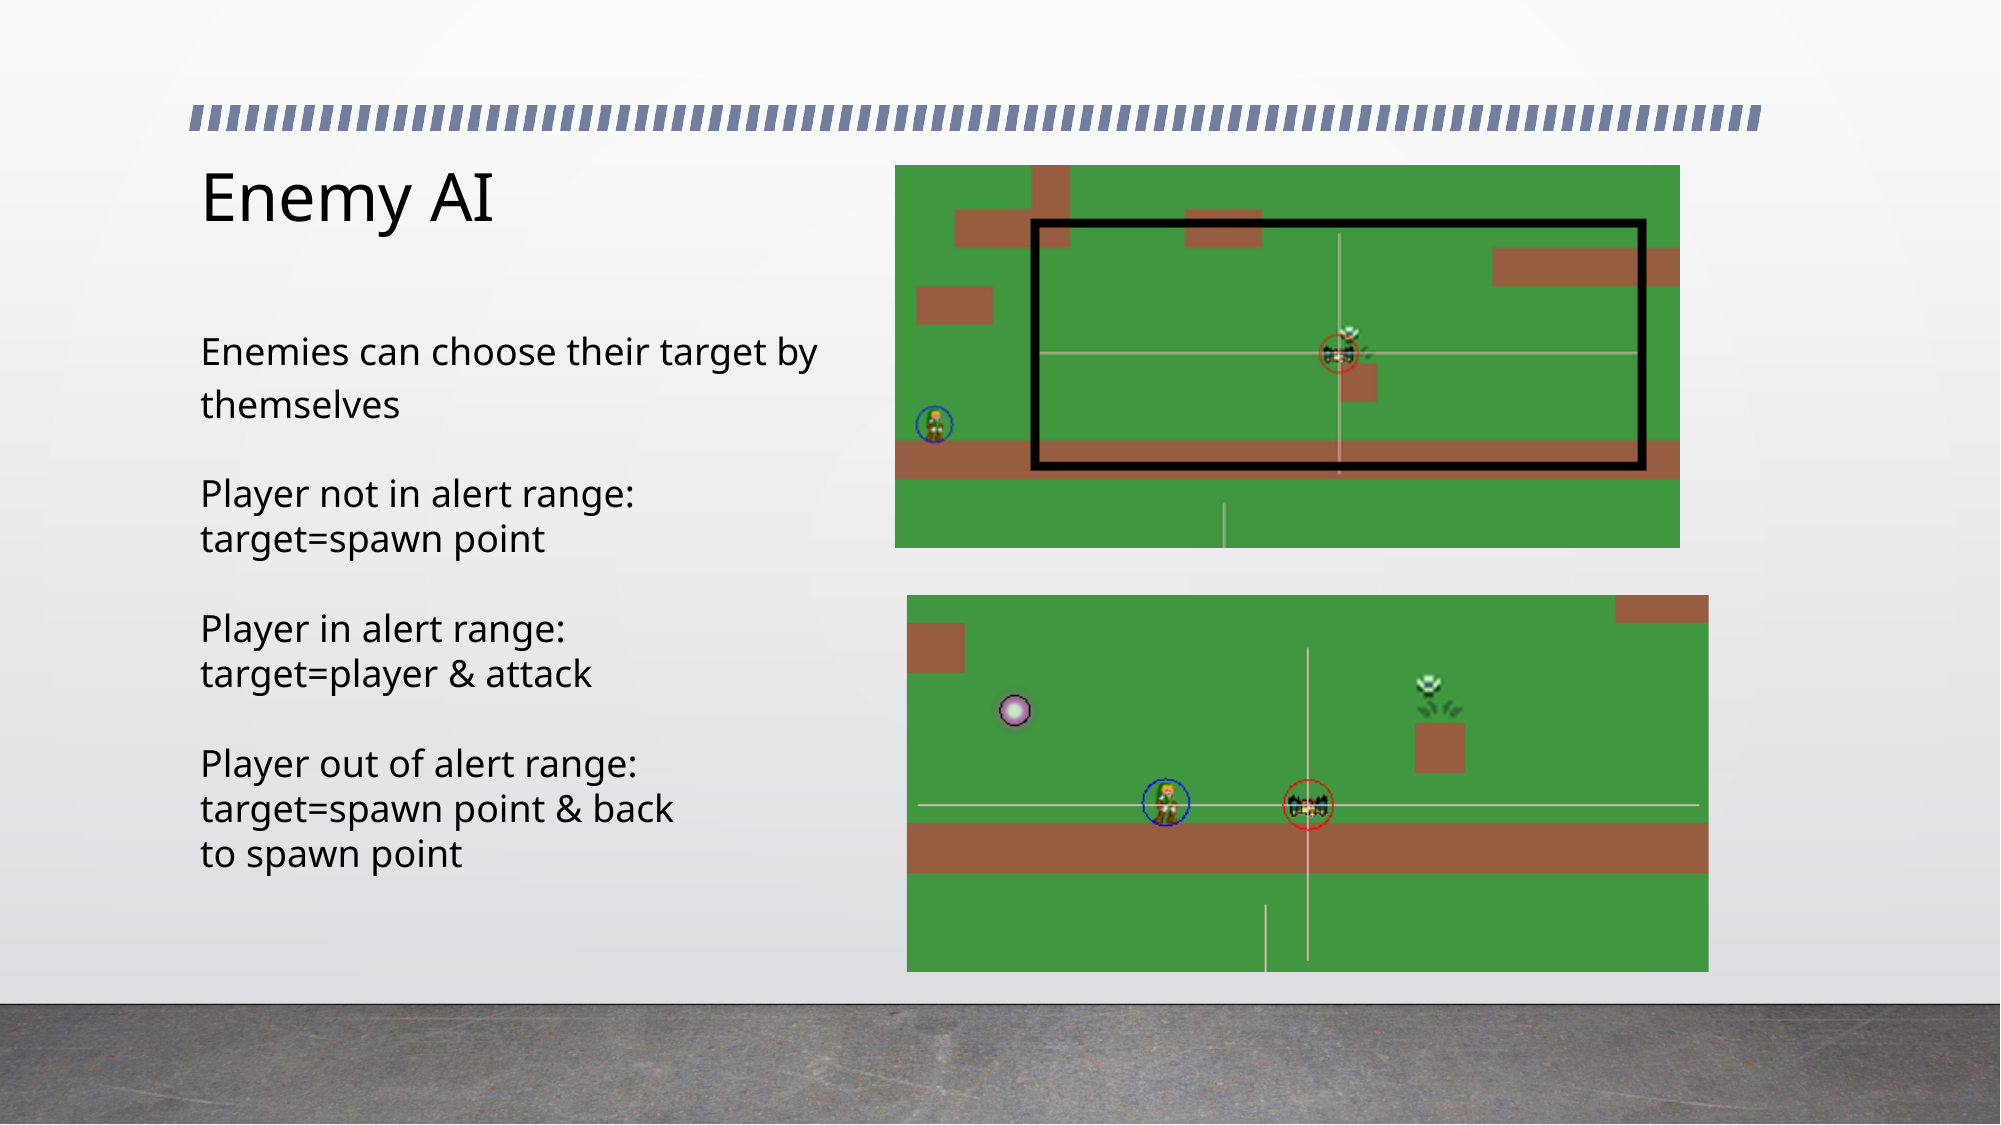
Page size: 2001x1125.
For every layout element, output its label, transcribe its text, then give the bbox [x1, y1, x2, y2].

picture [0, 1004, 2000, 1124]
list Enemies can choose their target by themselves [185, 311, 877, 463]
text_box Player not in alert range: target=spawn point Player in alert range: target=player & attack Player out of alert range: target=spawn point & back to spawn point [185, 462, 704, 927]
picture [894, 165, 1680, 548]
title Enemy AI [185, 156, 1761, 329]
picture [906, 594, 1709, 972]
